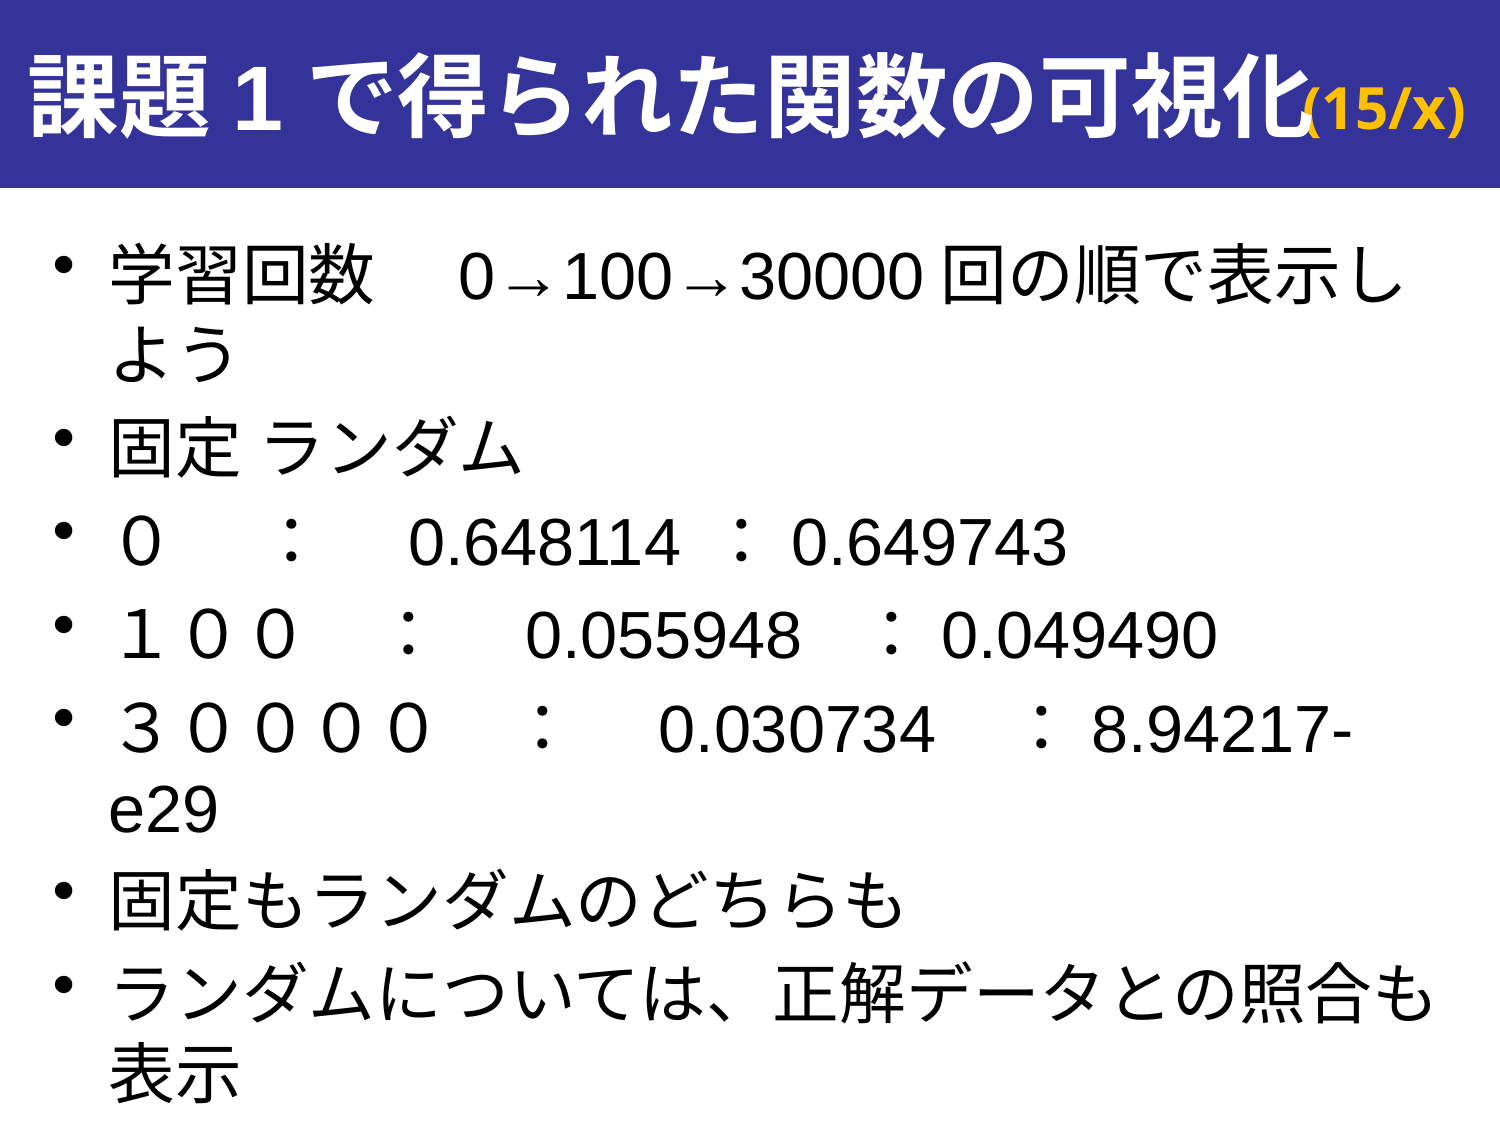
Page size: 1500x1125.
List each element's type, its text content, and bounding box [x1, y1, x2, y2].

list 学習回数 0→100→30000回の順で表示しよう 固定 ランダム ０ ： 0.648114 ：0.649743 １００ ： 0.055948 ：0.049490 ３００００ ： 0.030734 ：8.94217-e29 固定もランダムのどちらも ランダムについては、正解データとの照合も表示 評価関数の値も忘れずに [37, 224, 1463, 1075]
title 課題1で得られた関数の可視化 [12, 0, 1500, 188]
